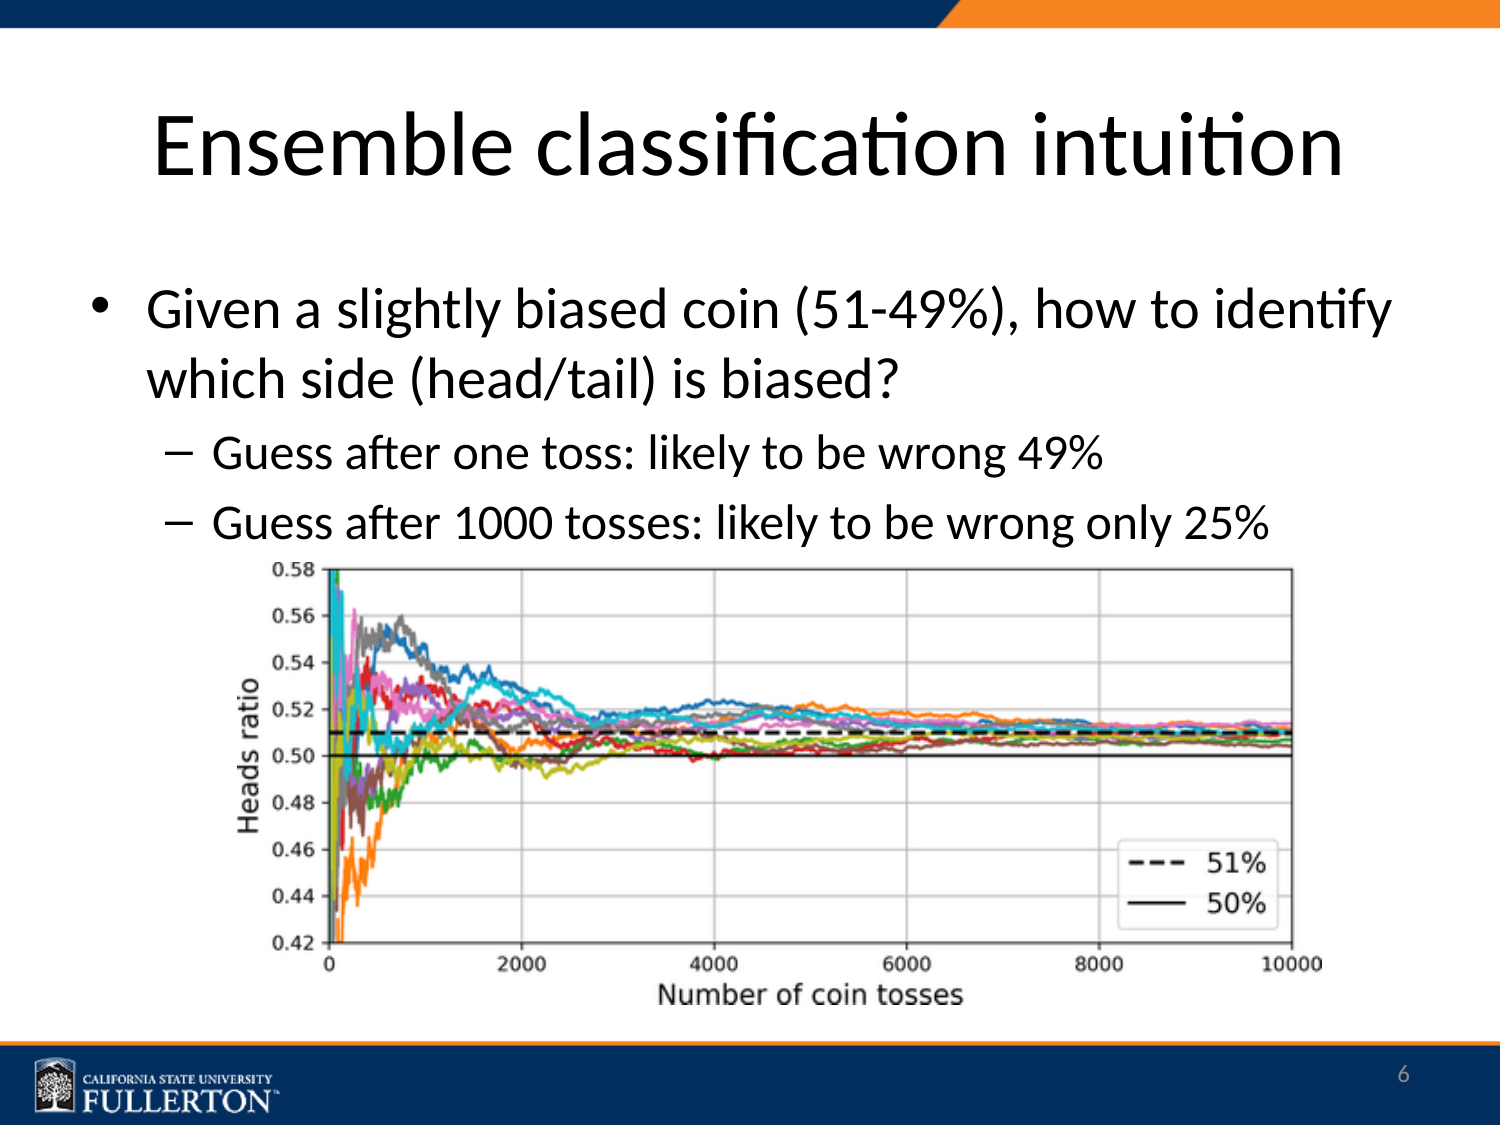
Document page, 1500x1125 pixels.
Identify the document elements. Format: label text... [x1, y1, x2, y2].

title Ensemble classification intuition [75, 45, 1425, 233]
picture [0, 0, 1500, 1125]
slide_number 6 [1074, 1042, 1425, 1103]
list Given a slightly biased coin (51-49%), how to identify which side (head/tail) is biased? Guess after one toss: likely to be wrong 49% Guess after 1000 tosses: likely to be wrong only 25% [75, 262, 1425, 1005]
